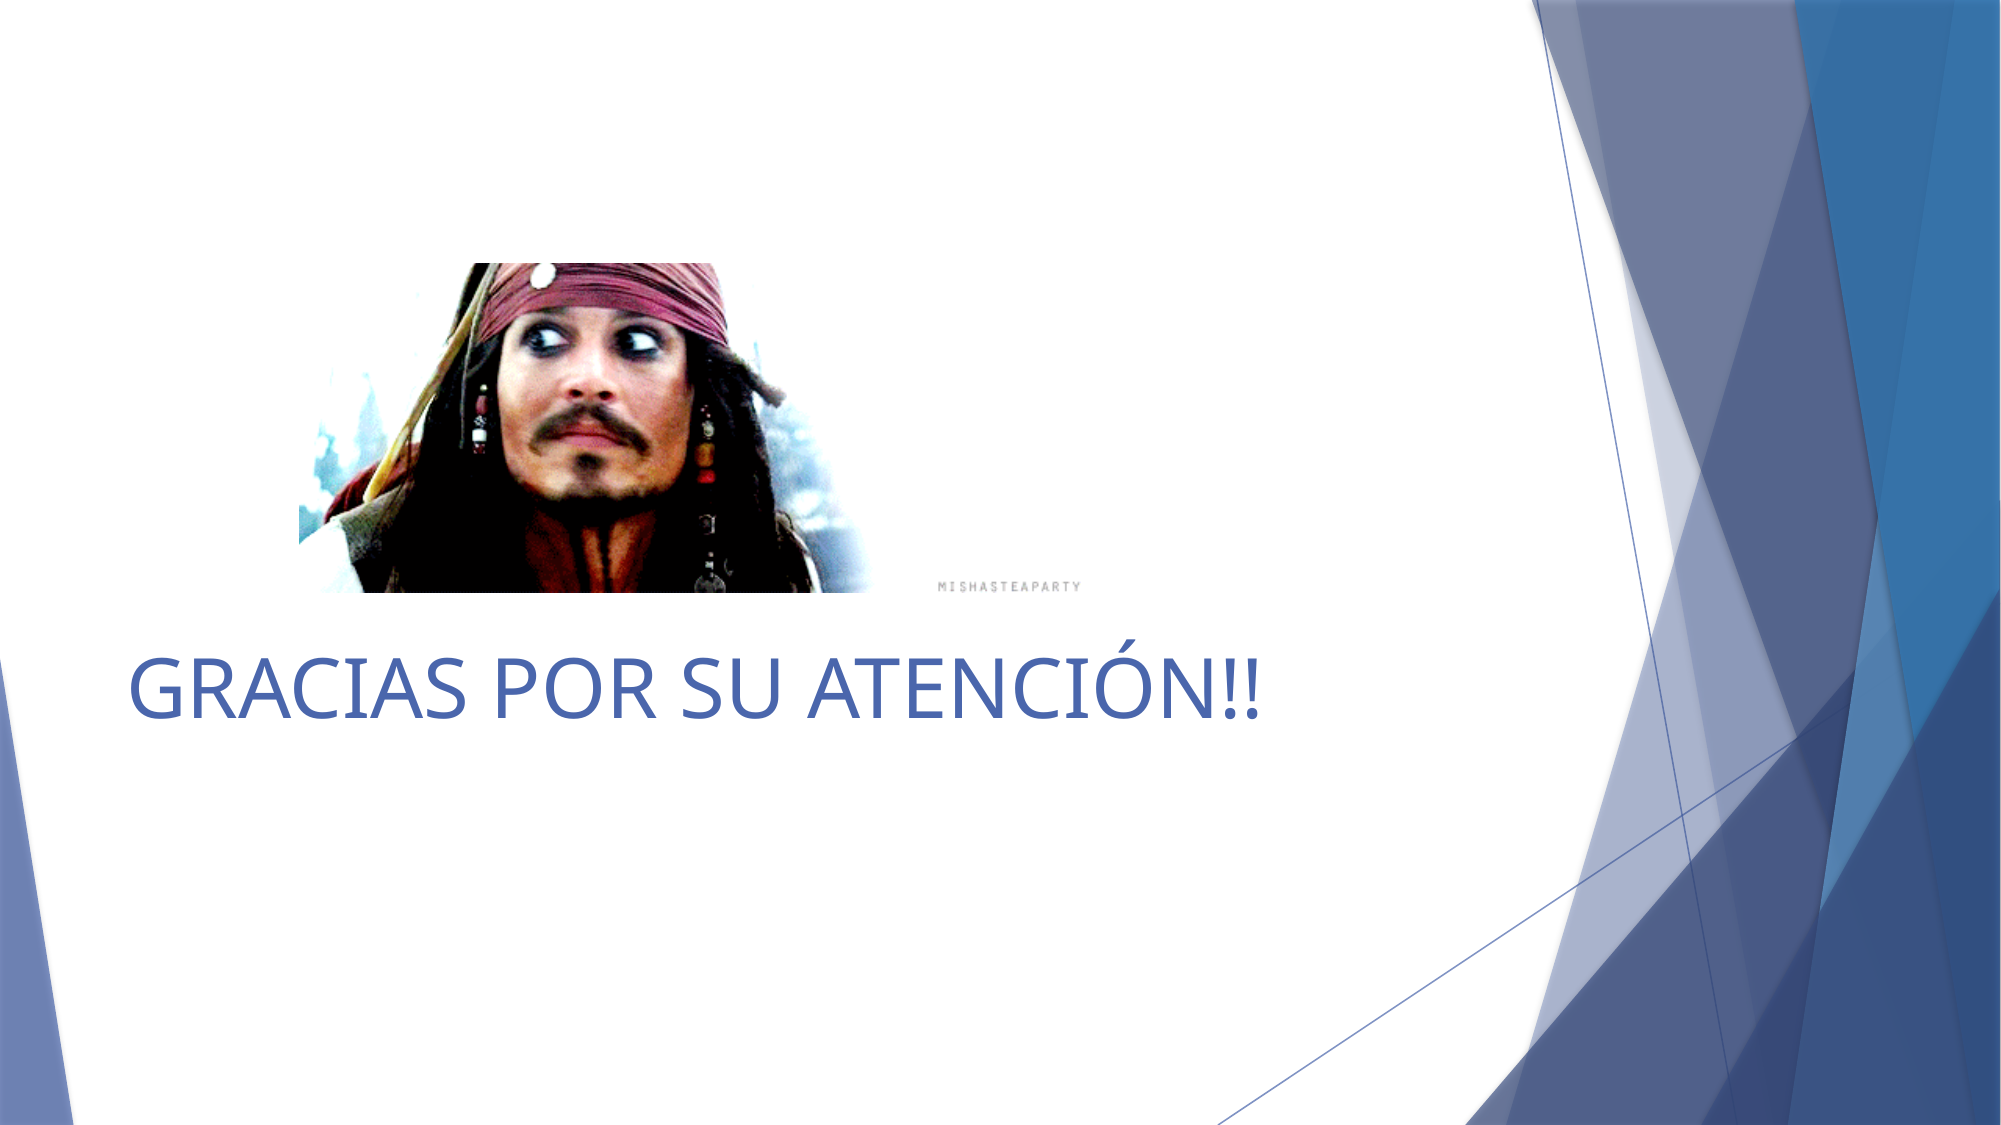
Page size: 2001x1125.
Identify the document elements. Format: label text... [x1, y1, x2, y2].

picture [298, 262, 1081, 594]
title GRACIAS POR SU ATENCIÓN!! [111, 443, 1522, 743]
